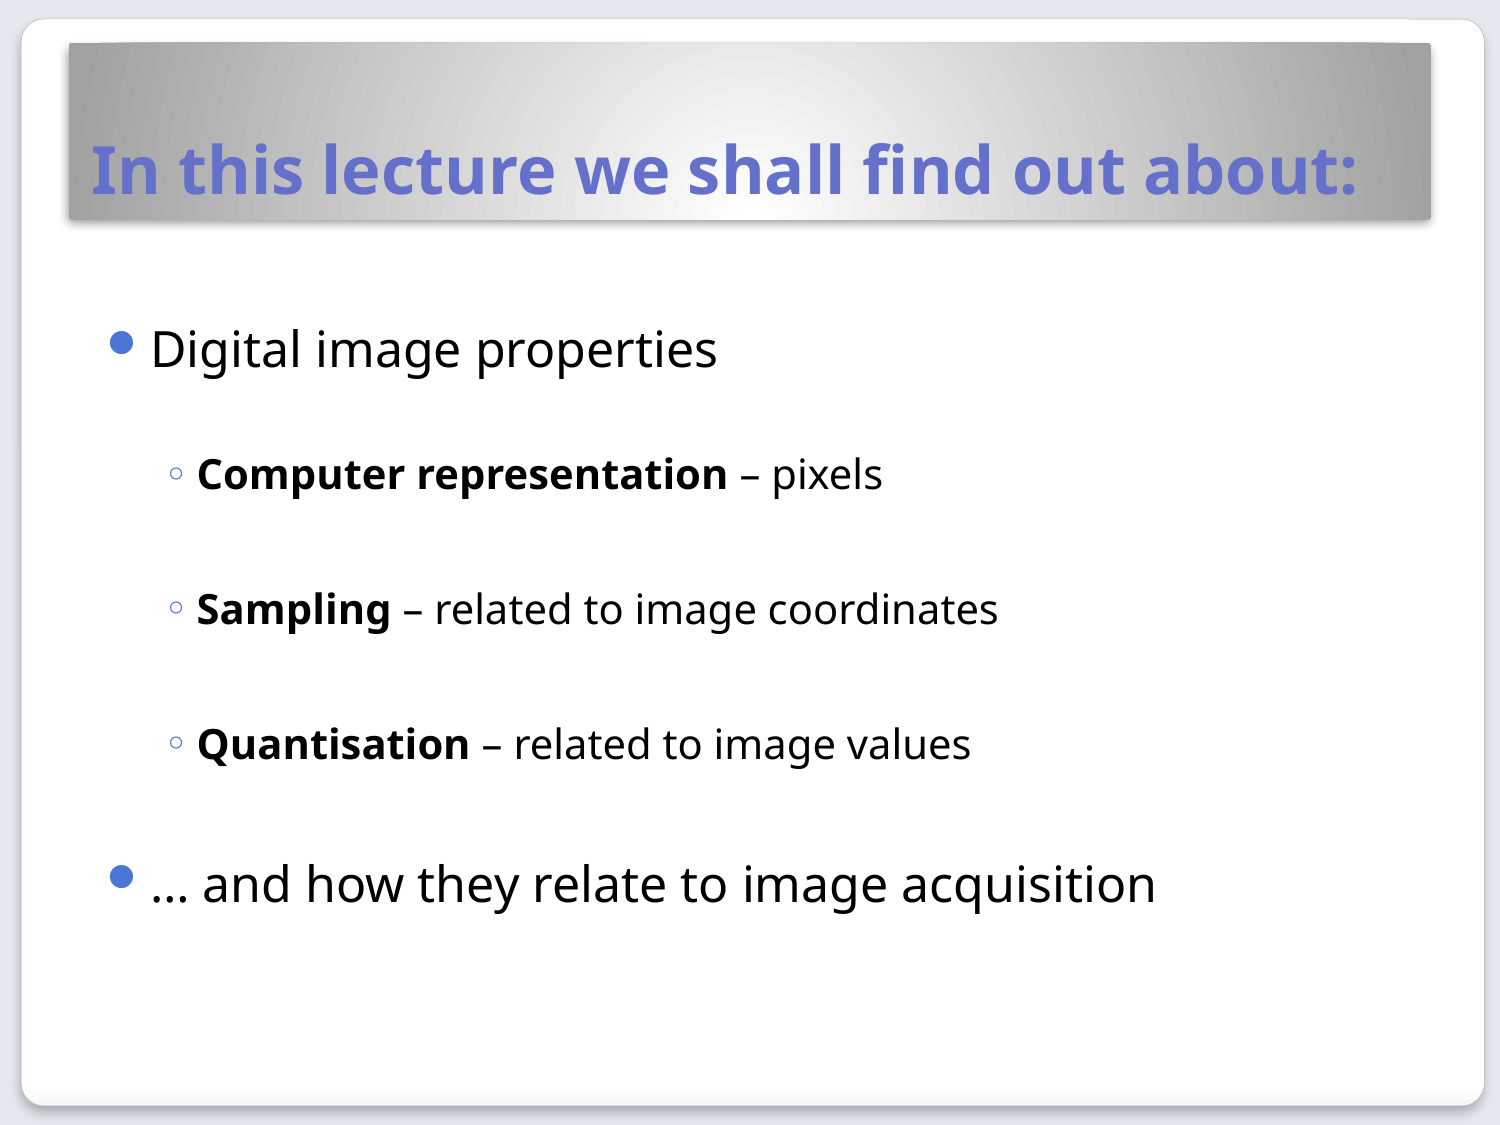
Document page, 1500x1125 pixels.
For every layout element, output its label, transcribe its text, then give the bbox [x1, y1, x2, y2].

title In this lecture we shall find out about: [76, 42, 1420, 216]
list Digital image properties Computer representation – pixels Sampling – related to image coordinates Quantisation – related to image values … and how they relate to image acquisition [76, 302, 1420, 1047]
